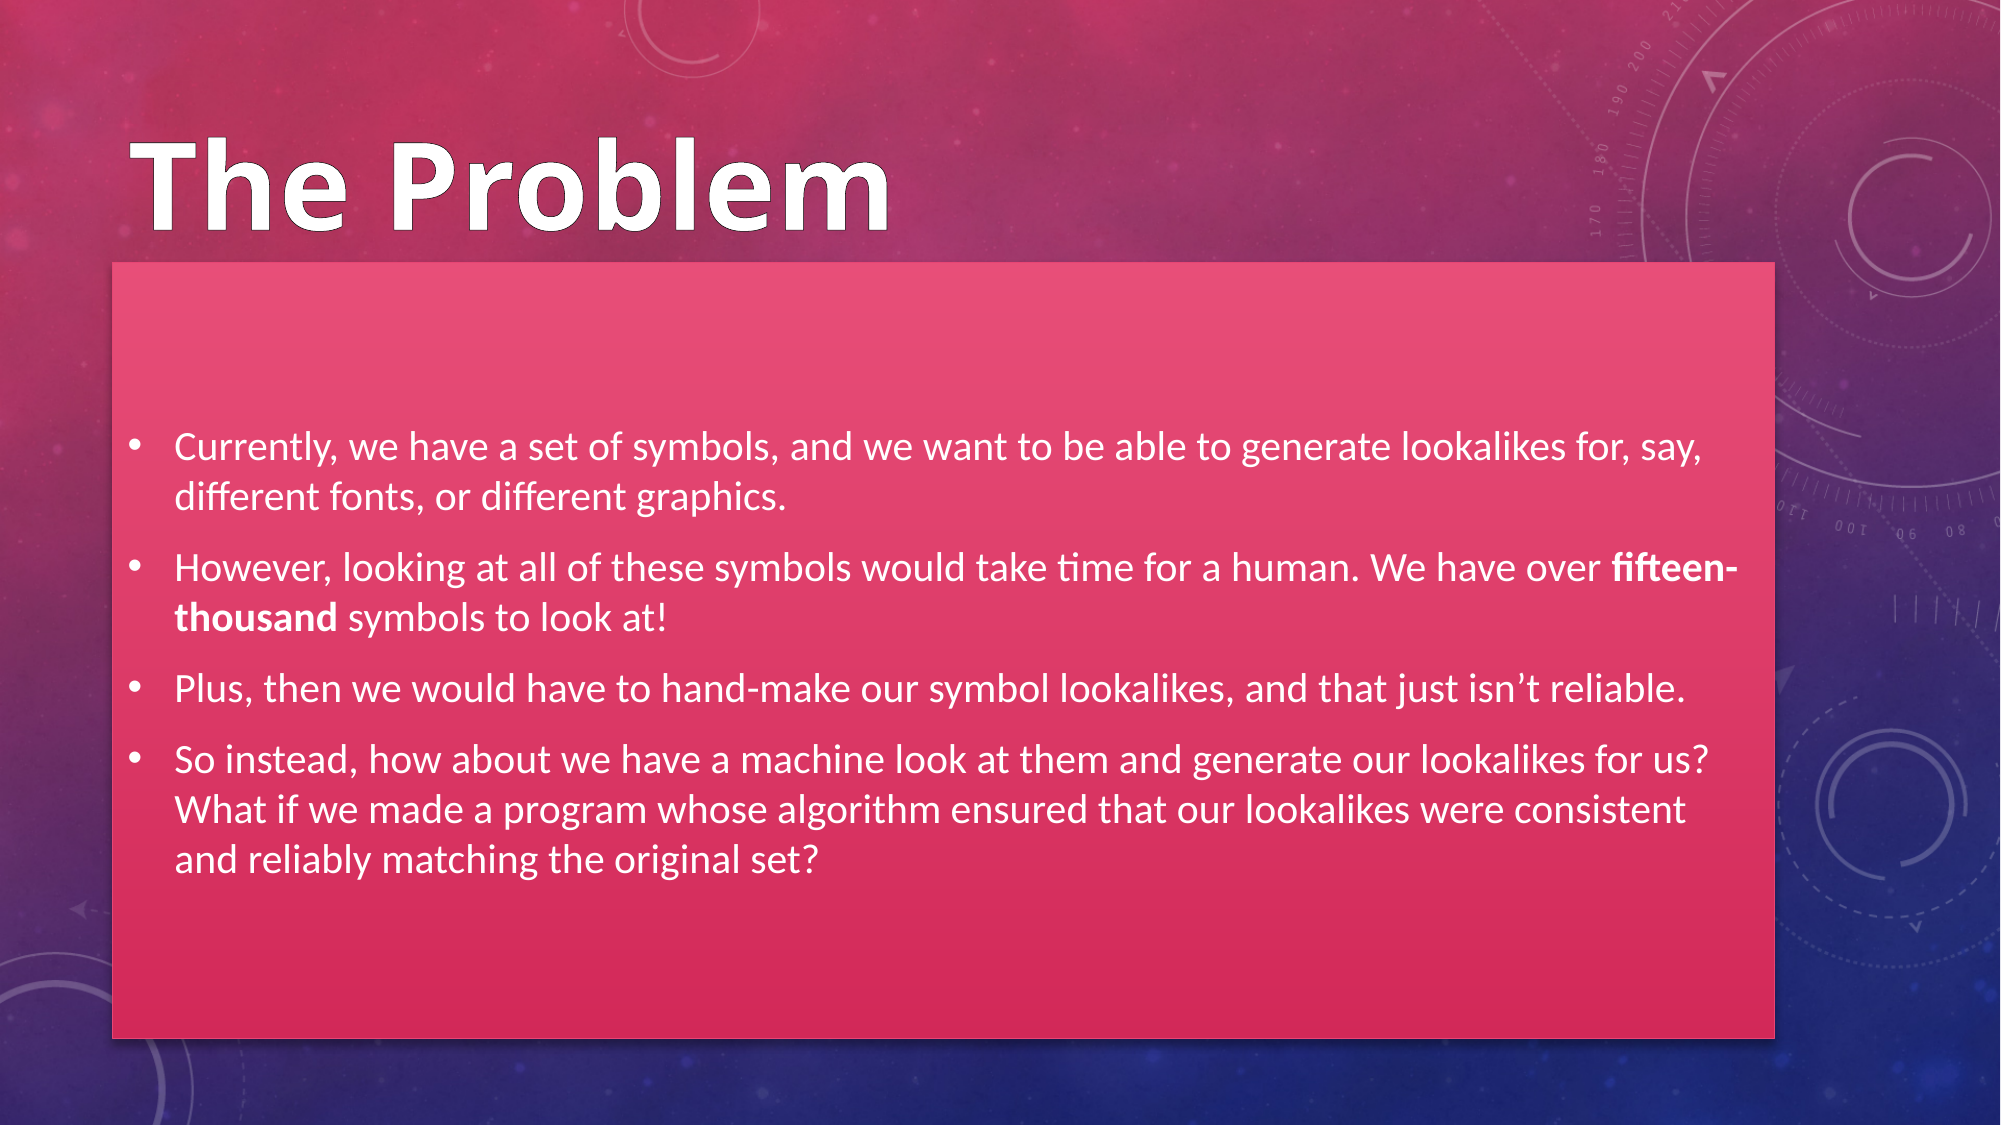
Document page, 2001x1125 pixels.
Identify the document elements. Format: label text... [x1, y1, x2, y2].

picture [0, 0, 2001, 1125]
title The Problem [112, 99, 1775, 262]
list Currently, we have a set of symbols, and we want to be able to generate lookalikes for, say, different fonts, or different graphics. However, looking at all of these symbols would take time for a human. We have over fifteen-thousand symbols to look at! Plus, then we would have to hand-make our symbol lookalikes, and that just isn’t reliable. So instead, how about we have a machine look at them and generate our lookalikes for us? What if we made a program whose algorithm ensured that our lookalikes were consistent and reliably matching the original set? [112, 262, 1775, 1039]
